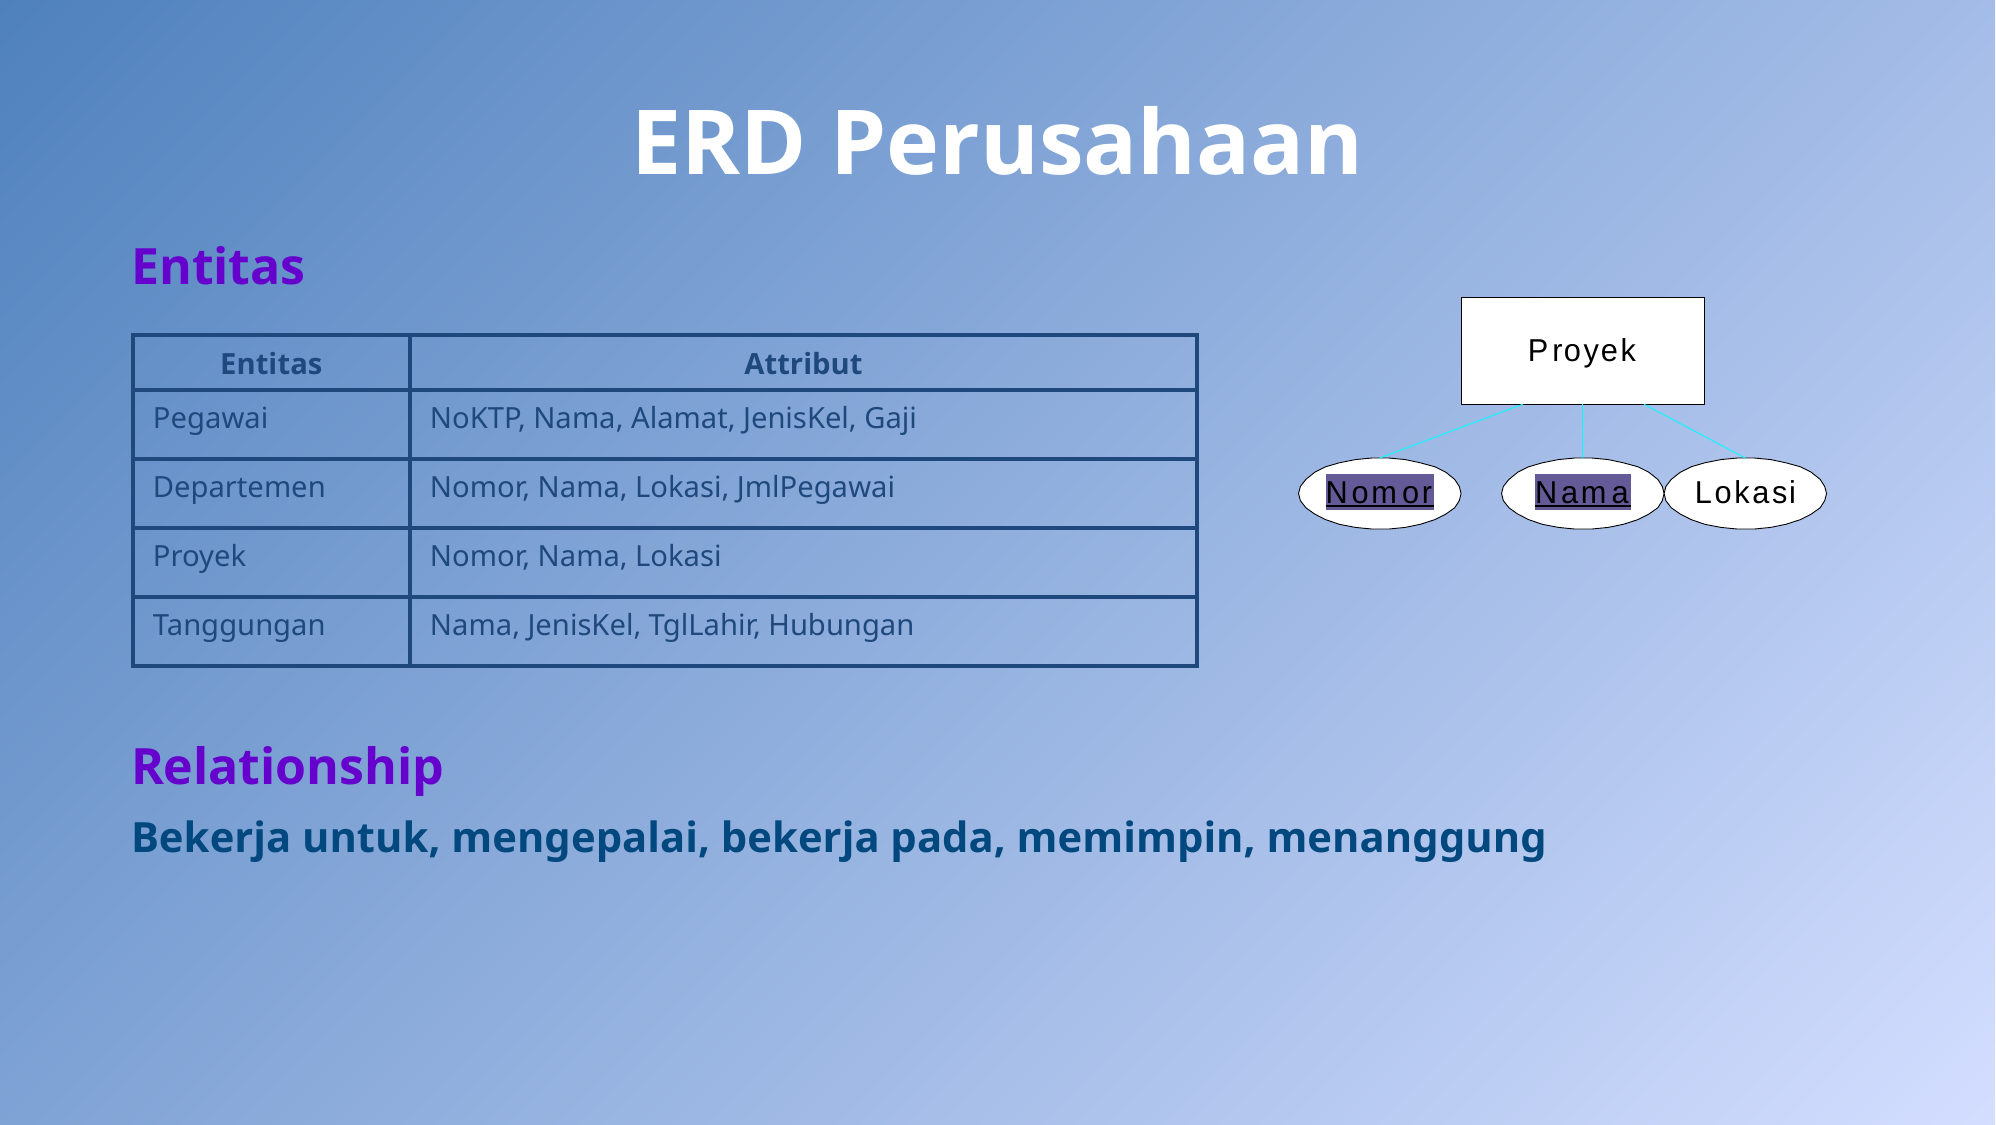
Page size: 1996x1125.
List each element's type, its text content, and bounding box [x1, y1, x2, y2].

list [1296, 295, 1830, 532]
text_box Relationship [116, 733, 832, 808]
table_cell Nama, JenisKel, TglLahir, Hubungan [412, 599, 1195, 664]
table_header Entitas [135, 337, 408, 388]
table_cell Nomor, Nama, Lokasi [412, 530, 1195, 595]
table_cell Nomor, Nama, Lokasi, JmlPegawai [412, 461, 1195, 526]
table_cell Pegawai [135, 392, 408, 457]
table_header Attribut [412, 337, 1195, 388]
text_box Entitas [116, 233, 632, 297]
table_cell Tanggungan [135, 599, 408, 664]
table_cell Departemen [135, 461, 408, 526]
table_cell NoKTP, Nama, Alamat, JenisKel, Gaji [412, 392, 1195, 457]
title ERD Perusahaan [99, 45, 1896, 233]
text_box Bekerja untuk, mengepalai, bekerja pada, memimpin, menanggung [116, 808, 1796, 947]
table_cell Proyek [135, 530, 408, 595]
